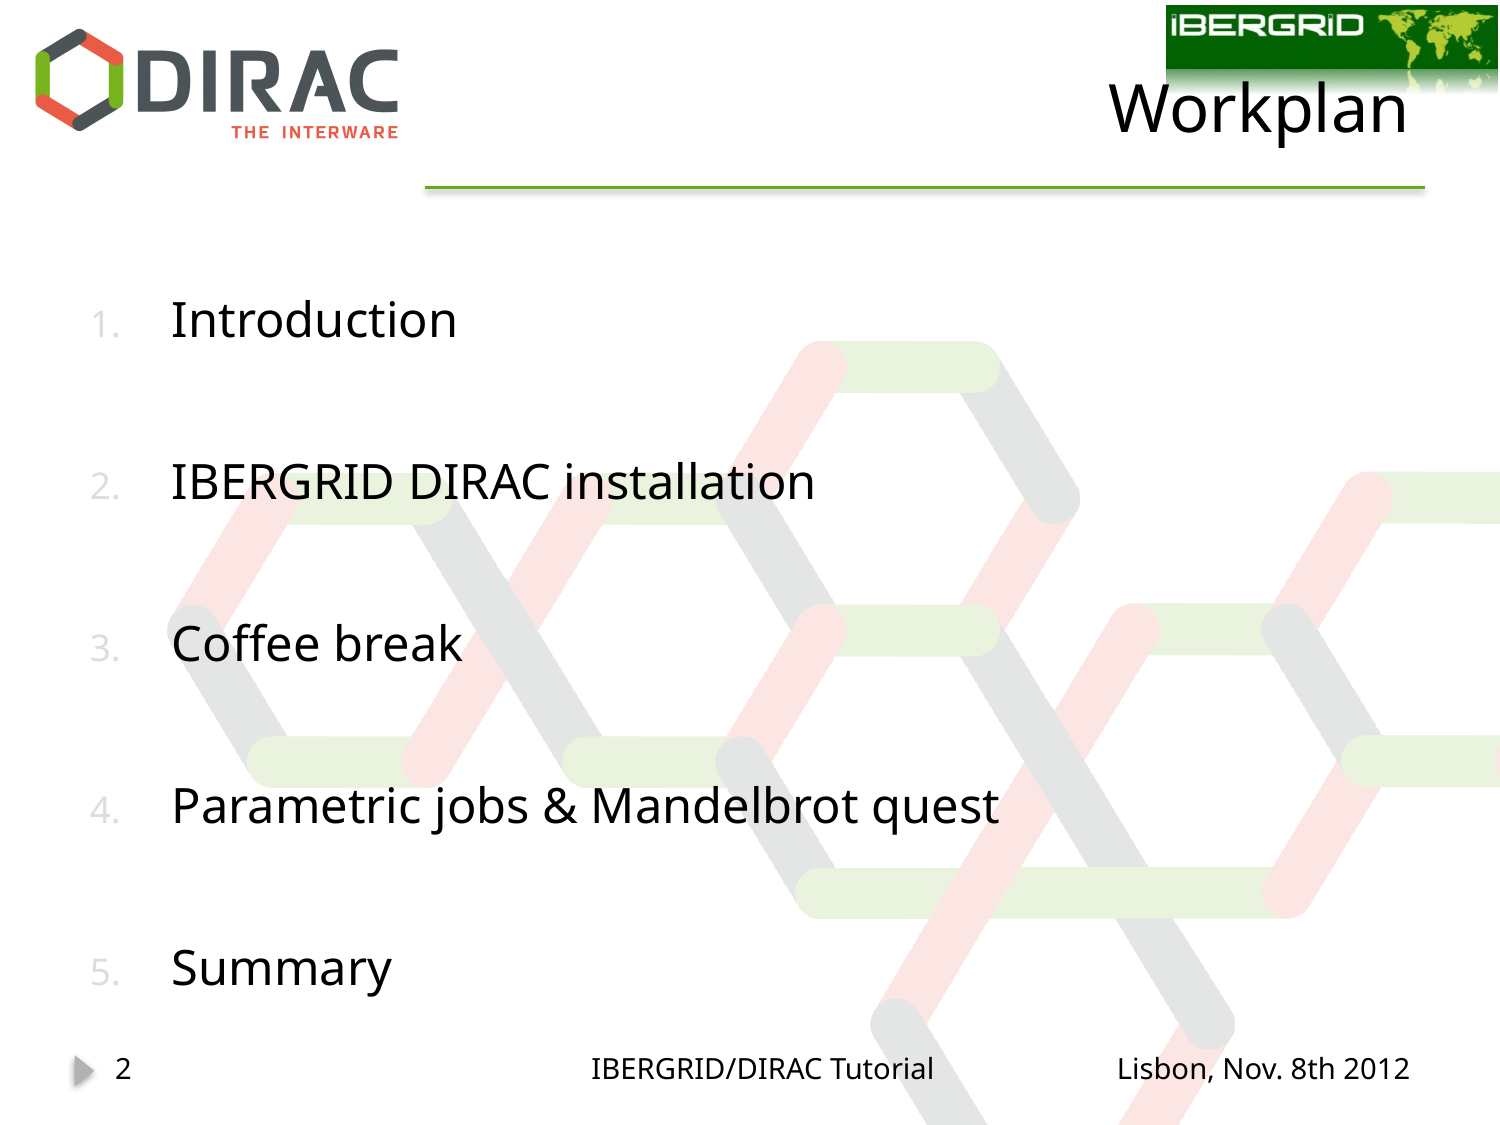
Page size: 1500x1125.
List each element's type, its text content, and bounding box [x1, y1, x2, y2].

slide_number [1051, 1042, 1426, 1103]
footer IBERGRID/DIRAC Tutorial [475, 1042, 1051, 1103]
title Workplan [425, 24, 1425, 188]
slide_number 2 [100, 1042, 426, 1103]
list Introduction IBERGRID DIRAC installation Coffee break Parametric jobs & Mandelbrot quest Summary [75, 200, 1425, 1010]
picture [1166, 5, 1498, 94]
picture [24, 24, 409, 143]
